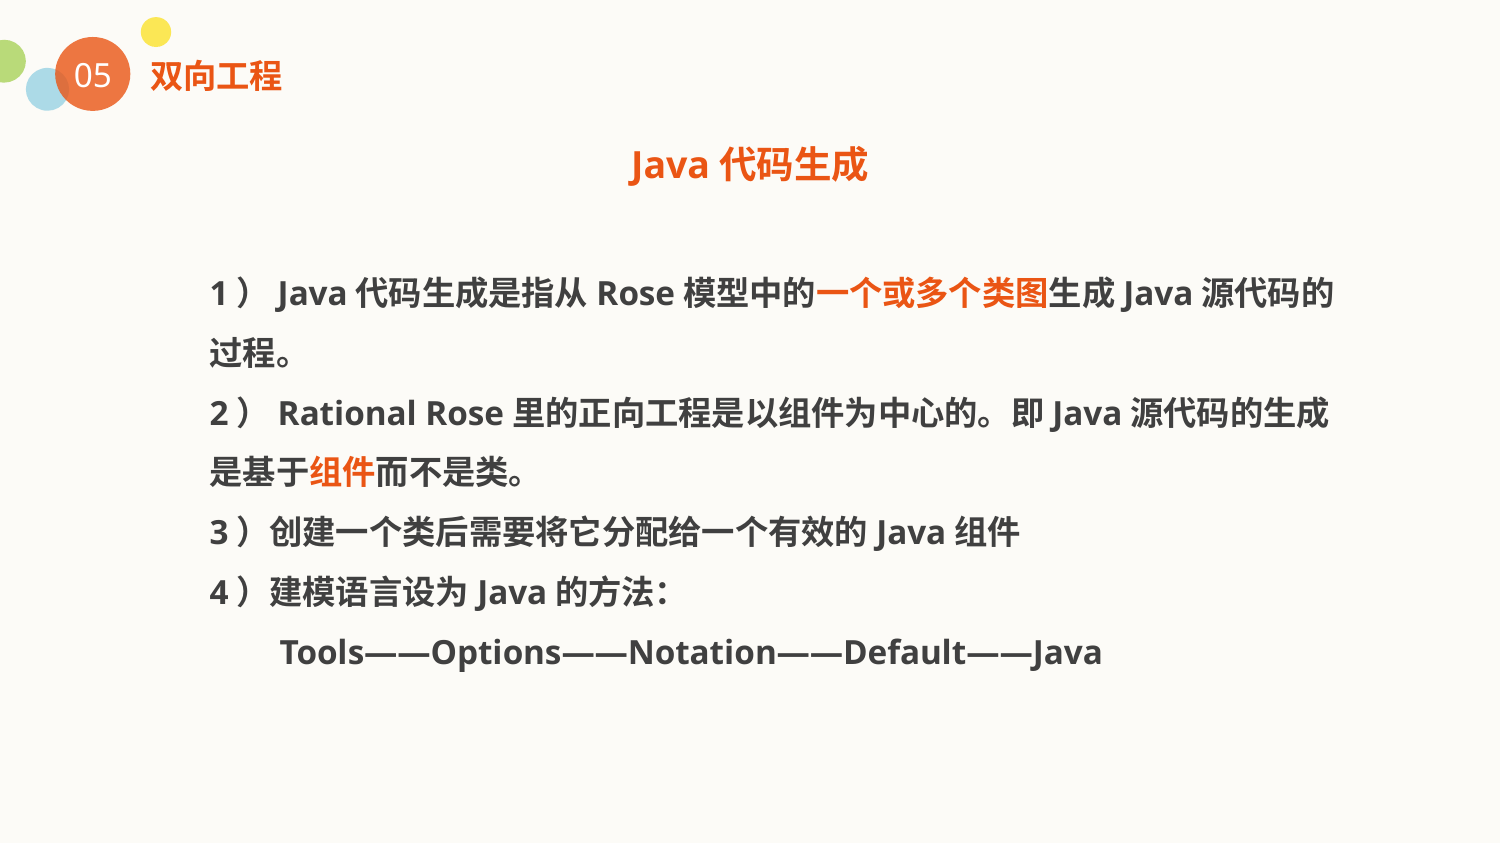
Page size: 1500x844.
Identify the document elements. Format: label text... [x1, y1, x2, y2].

text_box [140, 17, 172, 48]
text_box Java代码生成 [578, 110, 922, 193]
text_box [25, 67, 66, 111]
text_box 双向工程 [150, 55, 609, 96]
text_box 05 [65, 53, 121, 94]
text_box 1）Java代码生成是指从Rose模型中的一个或多个类图生成Java源代码的过程。 2）Rational Rose里的正向工程是以组件为中心的。即Java源代码的生成是基于组件而不是类。 3）创建一个类后需要将它分配给一个有效的Java组件 4）建模语言设为Java的方法： Tools——Options——Notation——Default——Java [194, 244, 1353, 679]
text_box [0, 39, 26, 83]
text_box [55, 36, 131, 111]
